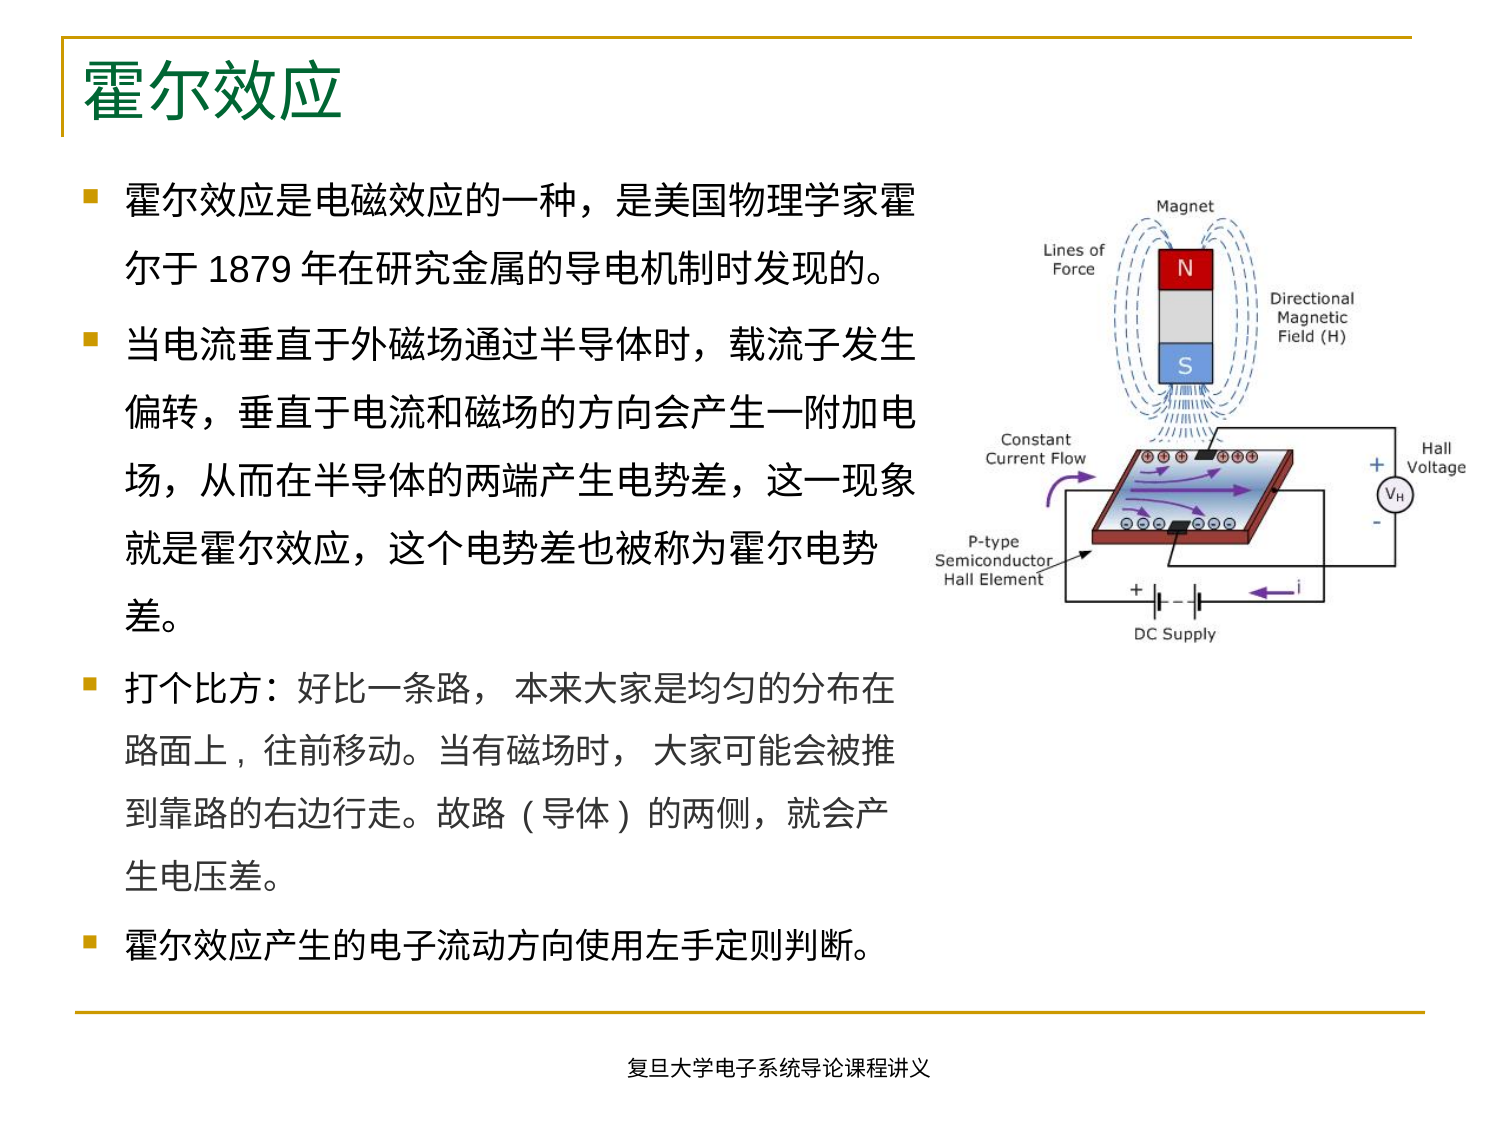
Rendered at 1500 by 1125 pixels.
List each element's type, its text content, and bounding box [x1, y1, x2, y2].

title 霍尔效应 [66, 42, 1240, 147]
list 霍尔效应是电磁效应的一种，是美国物理学家霍尔于1879年在研究金属的导电机制时发现的。 当电流垂直于外磁场通过半导体时，载流子发生偏转，垂直于电流和磁场的方向会产生一附加电场，从而在半导体的两端产生电势差，这一现象就是霍尔效应，这个电势差也被称为霍尔电势差。 打个比方：好比一条路， 本来大家是均匀的分布在路面上, 往前移动。当有磁场时， 大家可能会被推到靠路的右边行走。故路 (导体) 的两侧，就会产生电压差。 霍尔效应产生的电子流动方向使用左手定则判断。 [66, 146, 933, 1008]
picture [918, 171, 1484, 656]
